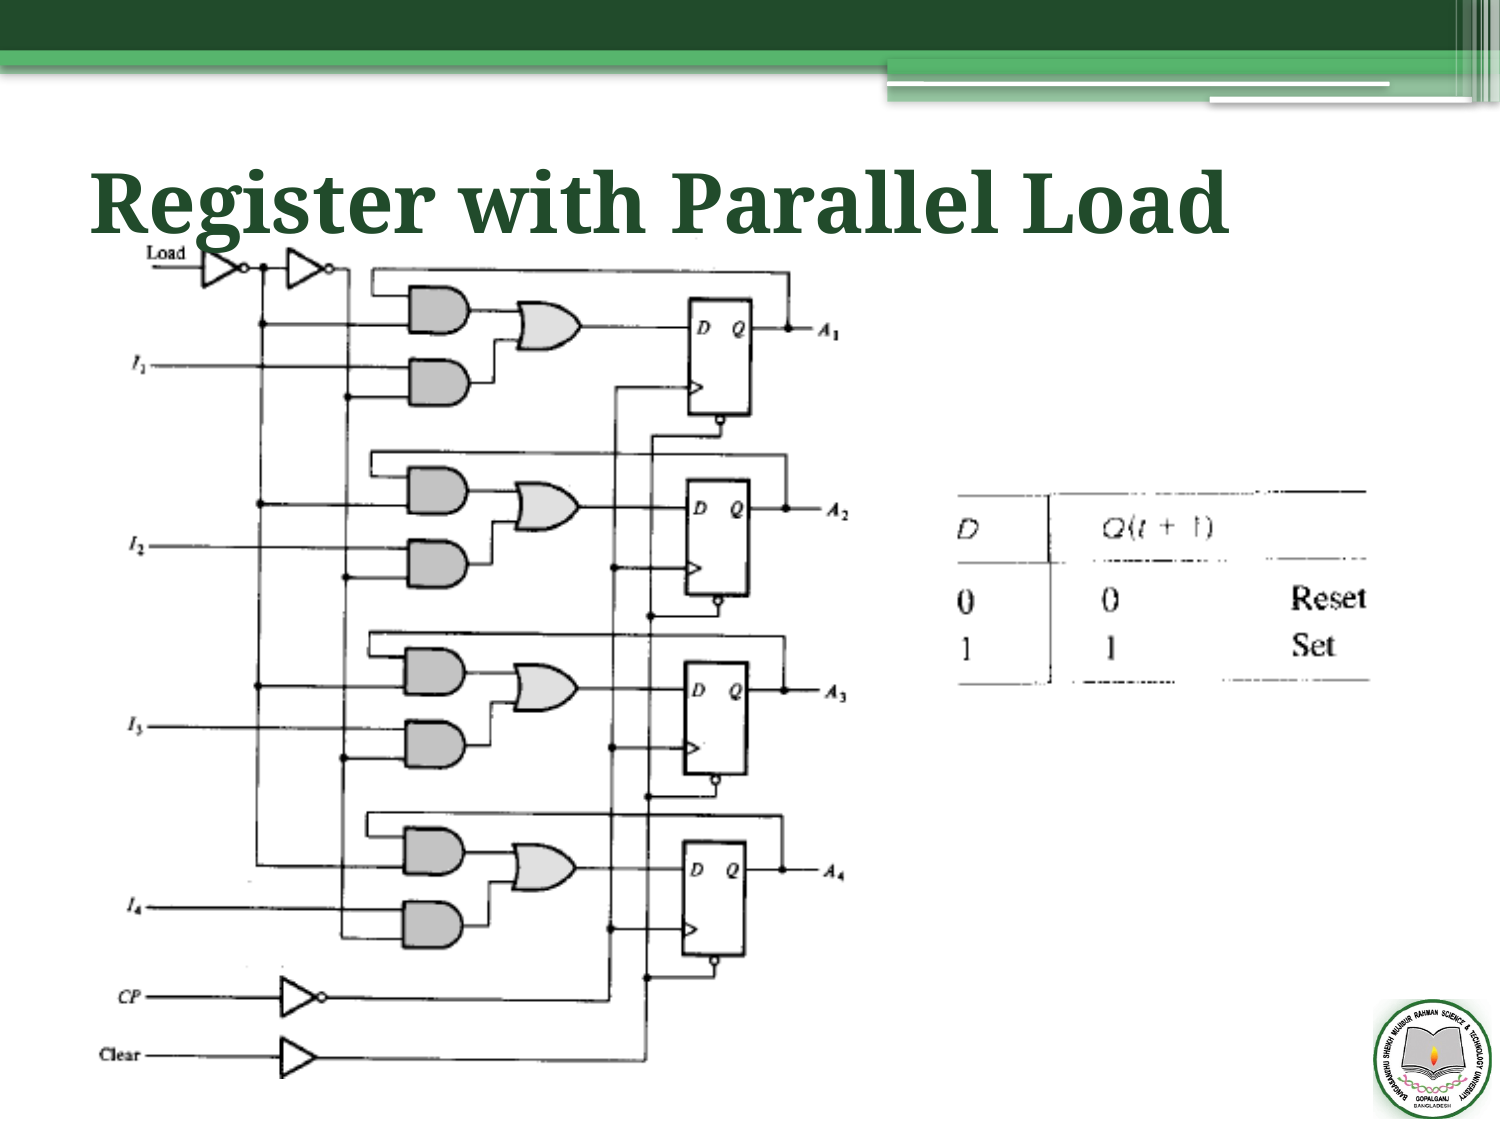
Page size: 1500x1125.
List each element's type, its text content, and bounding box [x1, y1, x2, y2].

picture [1373, 999, 1492, 1119]
picture [82, 233, 865, 1079]
picture [949, 487, 1376, 688]
title Register with Parallel Load [75, 112, 1425, 288]
